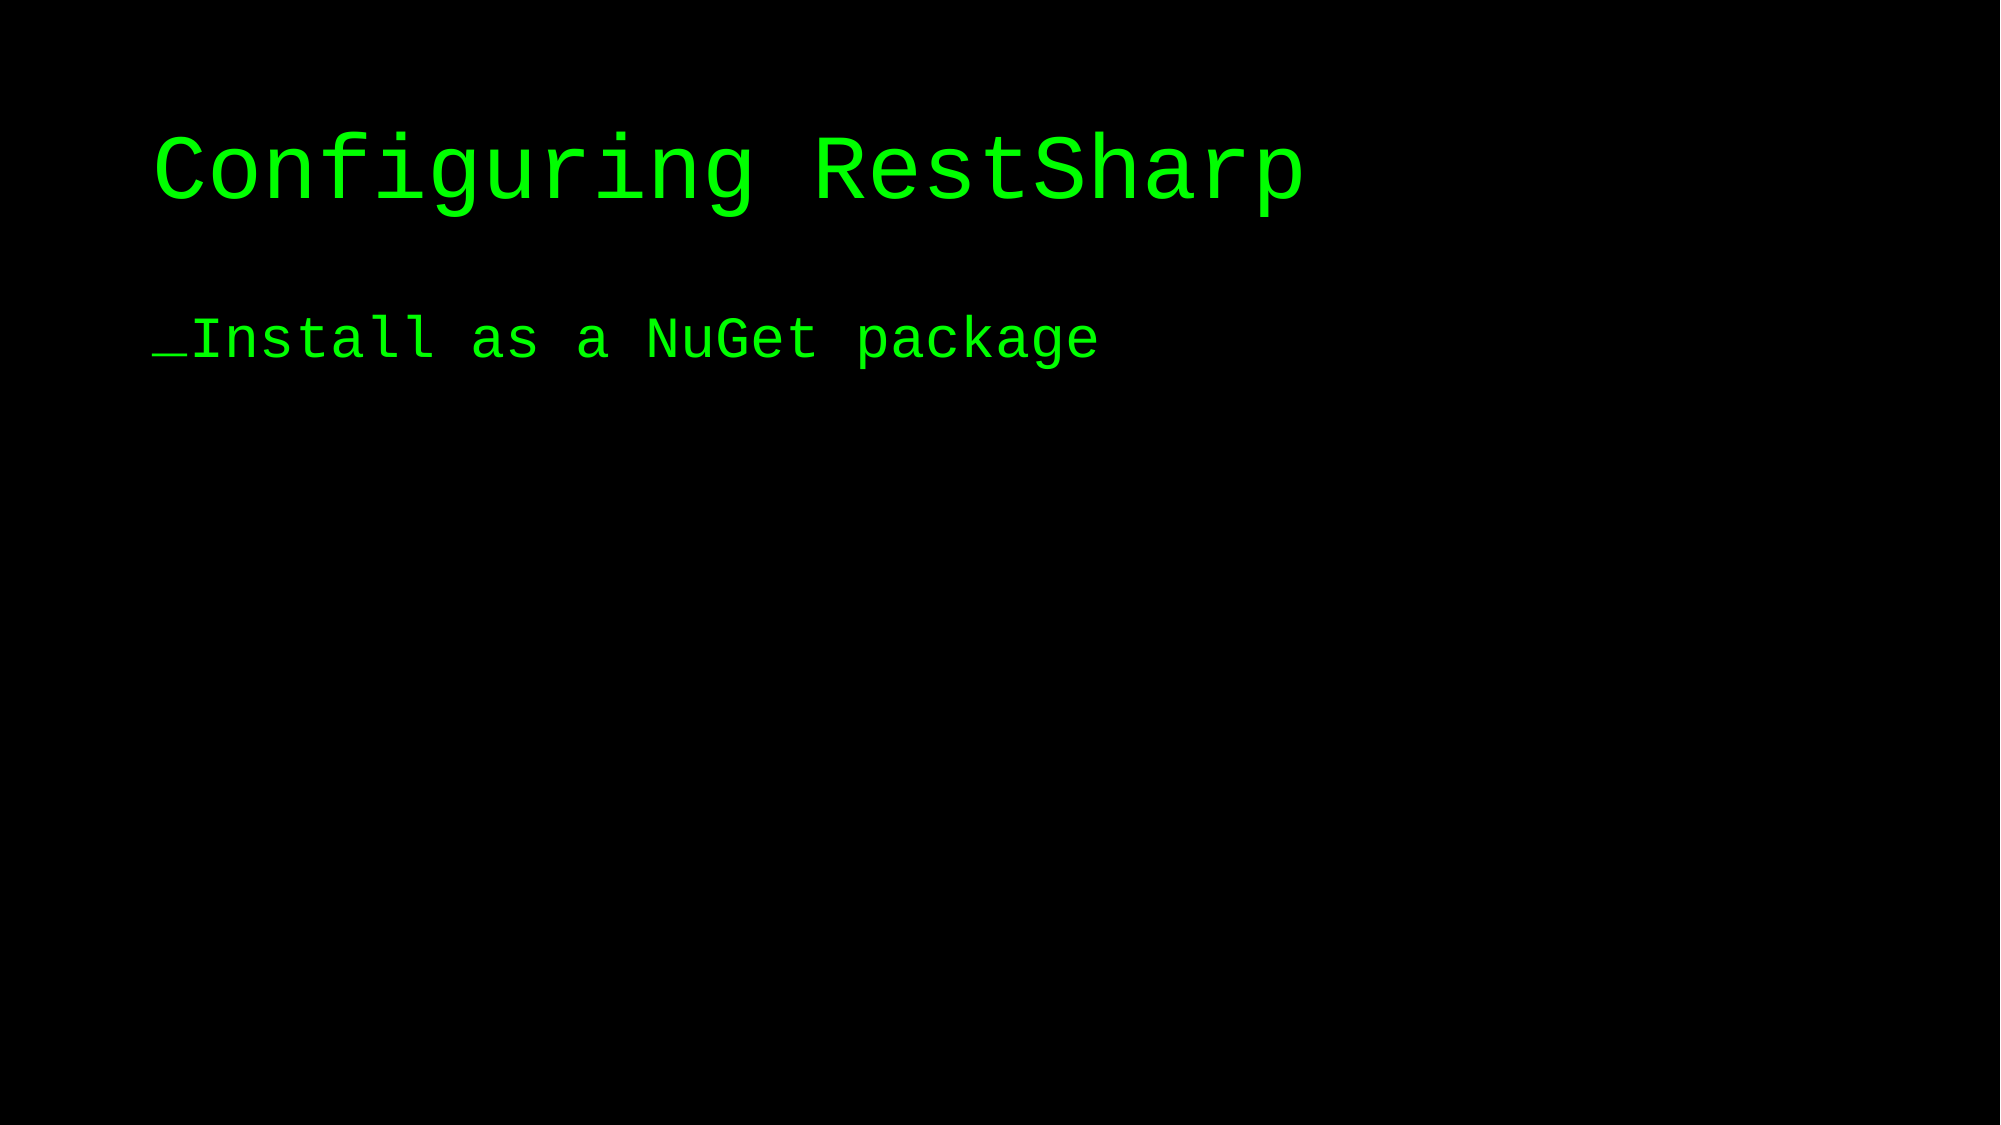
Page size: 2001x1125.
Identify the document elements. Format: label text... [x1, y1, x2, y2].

title Configuring RestSharp [137, 59, 1863, 278]
list Install as a NuGet package [137, 299, 1863, 1014]
